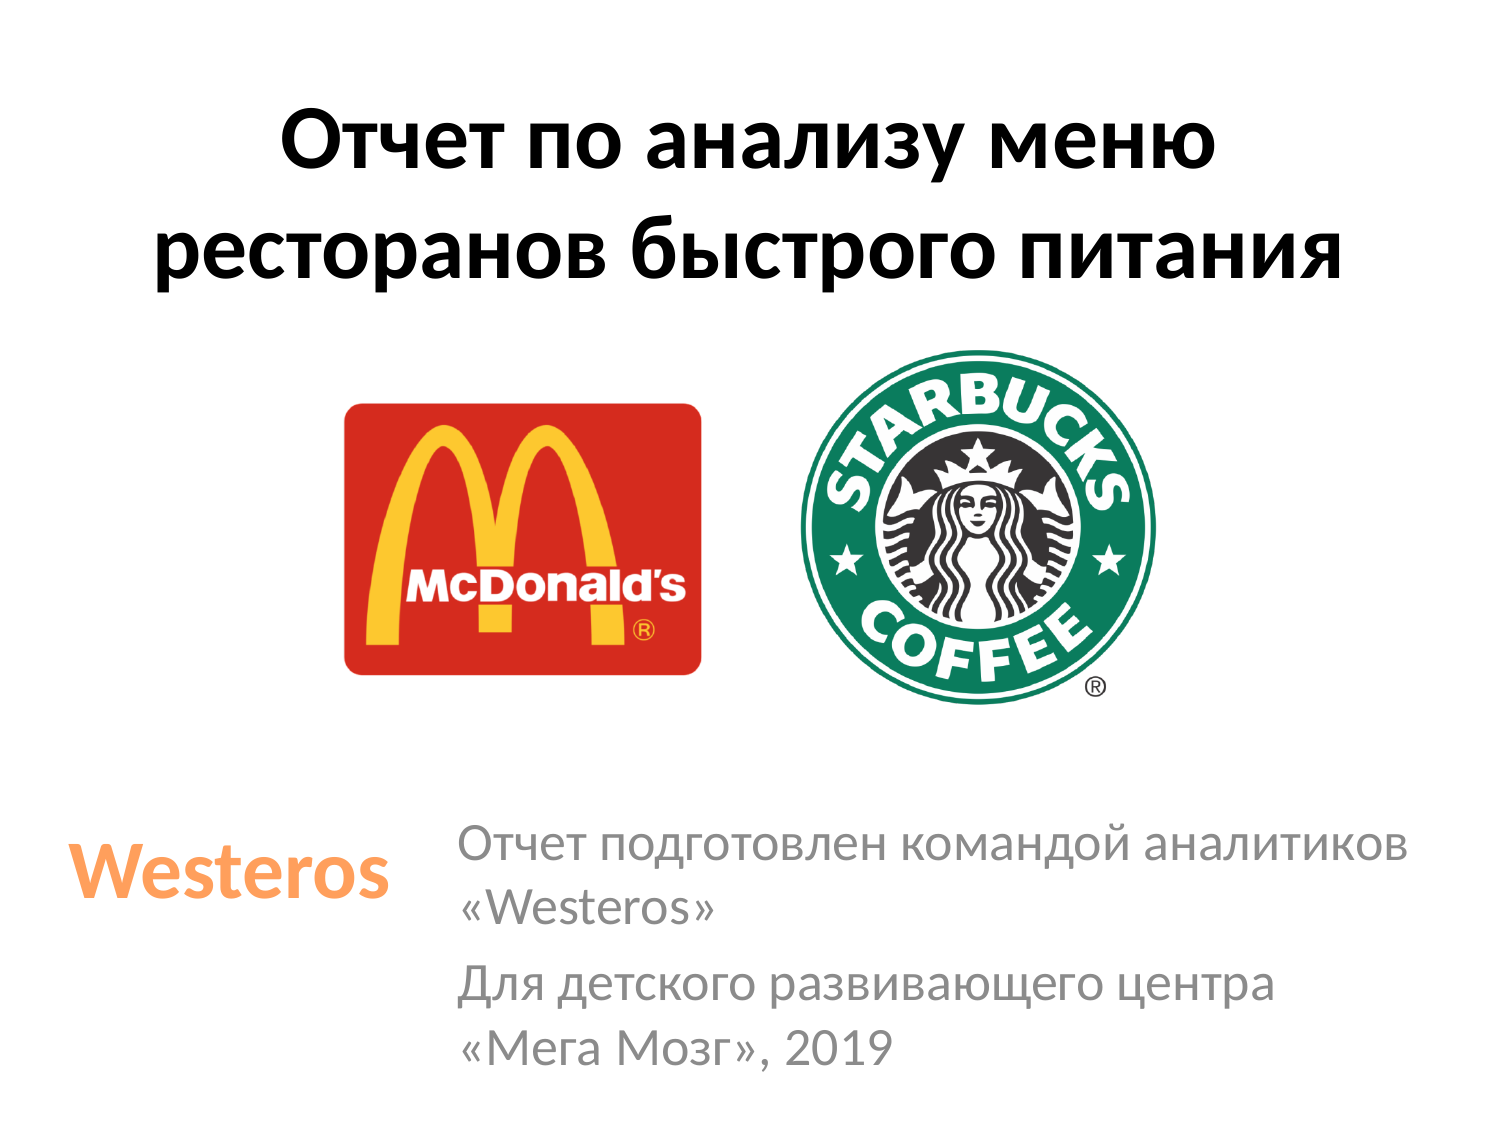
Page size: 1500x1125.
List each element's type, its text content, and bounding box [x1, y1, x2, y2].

picture [336, 375, 713, 679]
picture [782, 337, 1169, 717]
text_box Westeros [41, 807, 419, 923]
subtitle Отчет подготовлен командой аналитиков «Westeros» Для детского развивающего центра «Мега Мозг», 2019 [442, 798, 1448, 1087]
title Отчет по анализу меню ресторанов быстрого питания [112, 66, 1388, 308]
